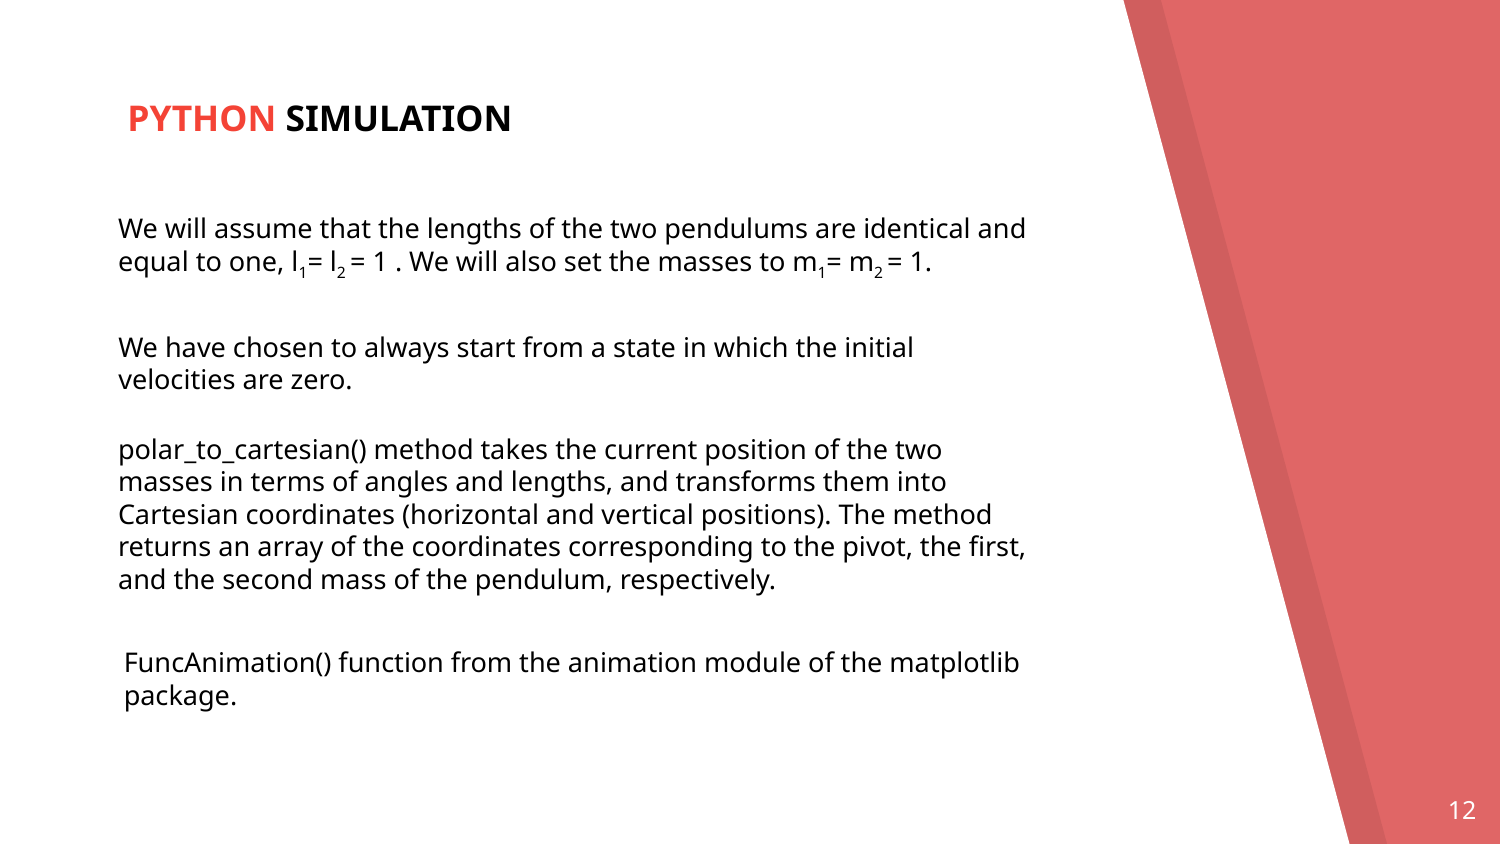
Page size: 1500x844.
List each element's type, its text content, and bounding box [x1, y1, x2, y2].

text_box We have chosen to always start from a state in which the initial velocities are zero. [103, 314, 1041, 417]
text_box polar_to_cartesian() method takes the current position of the two masses in terms of angles and lengths, and transforms them into Cartesian coordinates (horizontal and vertical positions). The method returns an array of the coordinates corresponding to the pivot, the first, and the second mass of the pendulum, respectively. [103, 417, 1057, 640]
text_box FuncAnimation() function from the animation module of the matplotlib package. [108, 630, 1051, 734]
title PYTHON SIMULATION [112, 78, 663, 154]
slide_number ‹#› [1401, 779, 1492, 844]
text_box We will assume that the lengths of the two pendulums are identical and equal to one, l1= l2 = 1 . We will also set the masses to m1= m2 = 1. [103, 187, 1057, 306]
